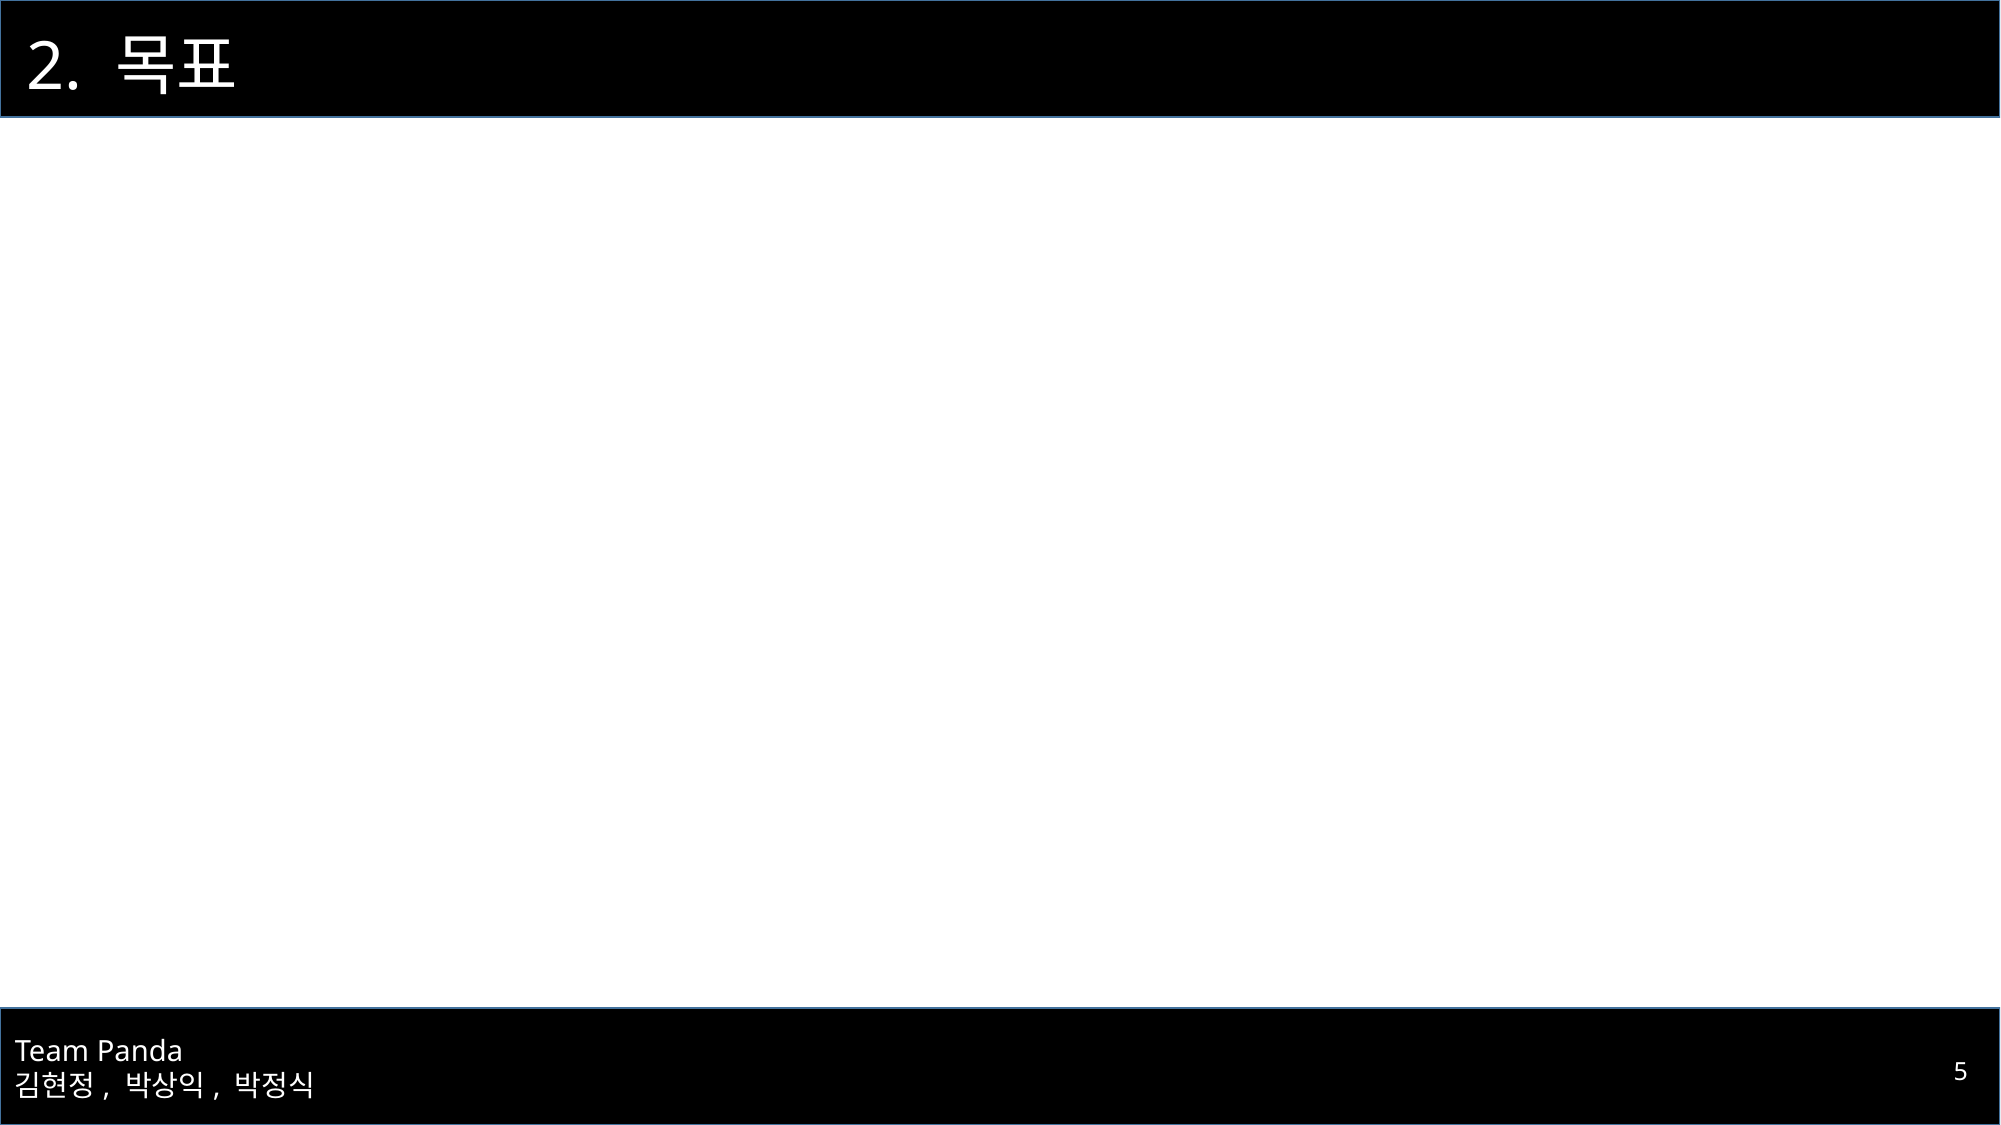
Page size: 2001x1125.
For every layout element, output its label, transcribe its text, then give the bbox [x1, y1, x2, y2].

title 2. 목표 [10, 3, 1736, 132]
